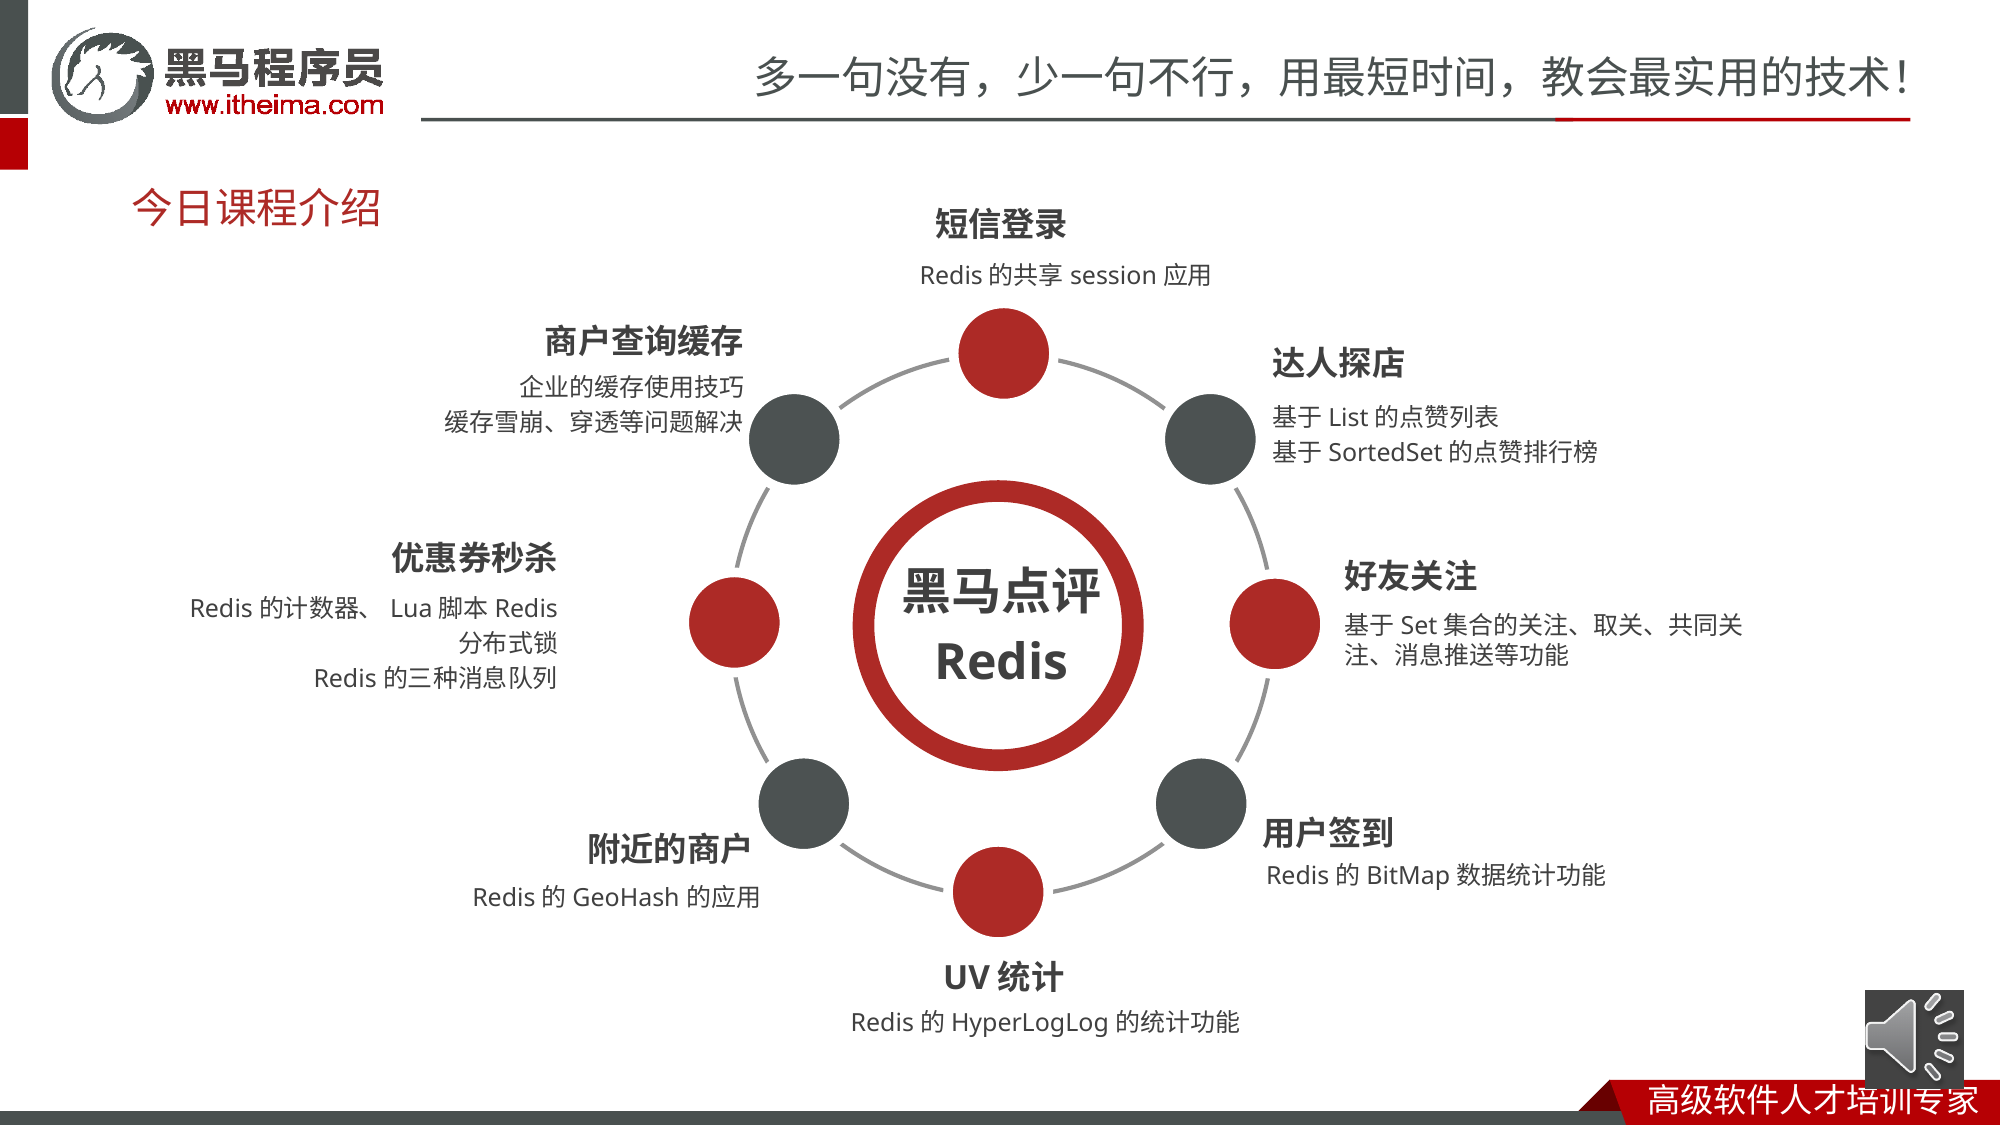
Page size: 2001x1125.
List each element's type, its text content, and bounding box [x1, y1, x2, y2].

title 今日课程介绍 [116, 164, 1872, 250]
text_box 附近的商户 [422, 820, 769, 846]
text_box 短信登录 [920, 195, 1267, 224]
text_box [1151, 753, 1252, 854]
text_box 用户签到 [1247, 804, 1594, 860]
text_box [684, 572, 785, 673]
text_box UV统计 [830, 948, 1177, 1004]
text_box [874, 703, 1122, 772]
text_box [948, 841, 1049, 943]
text_box [744, 389, 845, 490]
text_box [876, 480, 1120, 546]
picture [1864, 989, 1965, 1090]
text_box 企业的缓存使用技巧 缓存雪崩、穿透等问题解决 [291, 354, 759, 455]
text_box 黑马点评 Redis [863, 546, 1139, 703]
text_box [852, 571, 863, 680]
text_box 优惠券秒杀 [203, 529, 573, 577]
text_box [953, 325, 1054, 404]
text_box [1139, 589, 1144, 663]
text_box 好友关注 [1329, 547, 1676, 588]
text_box Redis的共享session应用 [904, 224, 1373, 325]
picture [50, 26, 384, 125]
text_box [753, 753, 854, 854]
text_box 基于Set集合的关注、取关、共同关注、消息推送等功能 [1329, 588, 1798, 691]
text_box 商户查询缓存 [412, 312, 759, 354]
text_box Redis的GeoHash的应用 [307, 846, 776, 947]
text_box 基于List的点赞列表 基于SortedSet的点赞排行榜 [1257, 382, 1726, 486]
text_box Redis的计数器、Lua脚本Redis 分布式锁 Redis的三种消息队列 [104, 577, 573, 708]
text_box Redis的HyperLogLog的统计功能 [835, 971, 1567, 1072]
text_box [1224, 573, 1326, 675]
text_box Redis的BitMap数据统计功能 [1251, 824, 1764, 925]
text_box [1160, 389, 1261, 490]
text_box [734, 358, 1269, 893]
text_box 达人探店 [1257, 334, 1604, 382]
